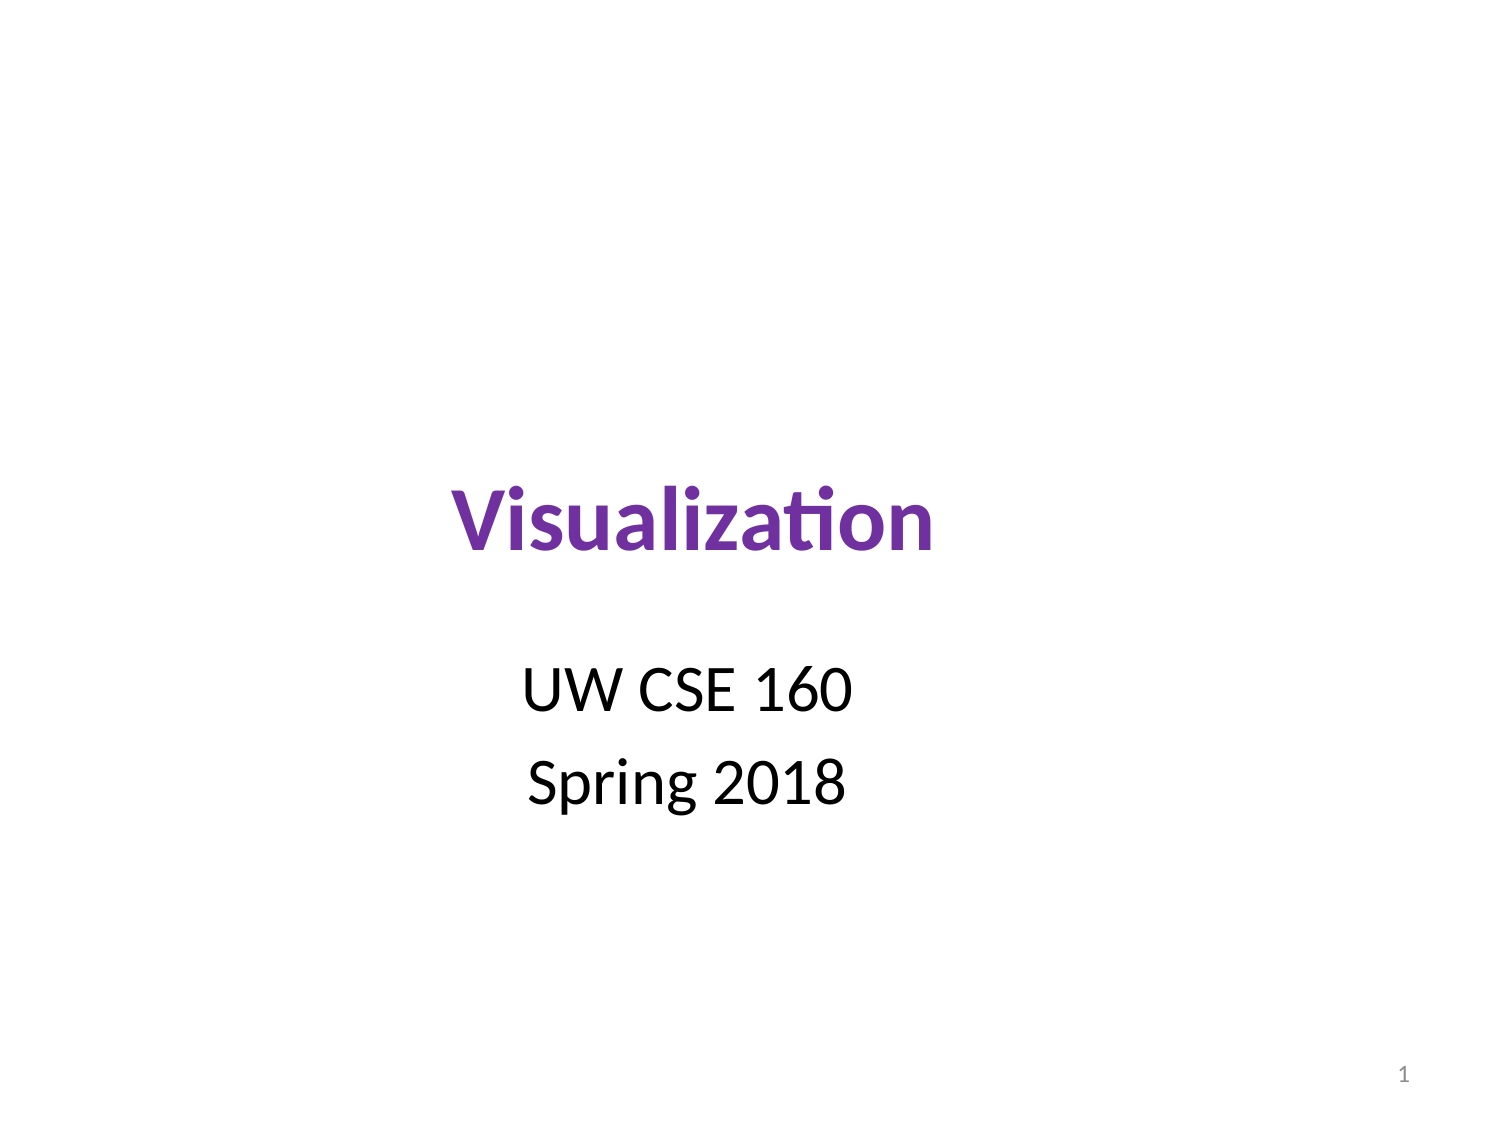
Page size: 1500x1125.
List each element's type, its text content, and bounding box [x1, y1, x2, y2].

slide_number 1 [1074, 1042, 1425, 1103]
subtitle UW CSE 160 Spring 2018 [162, 637, 1213, 925]
title Visualization [249, 437, 1138, 591]
